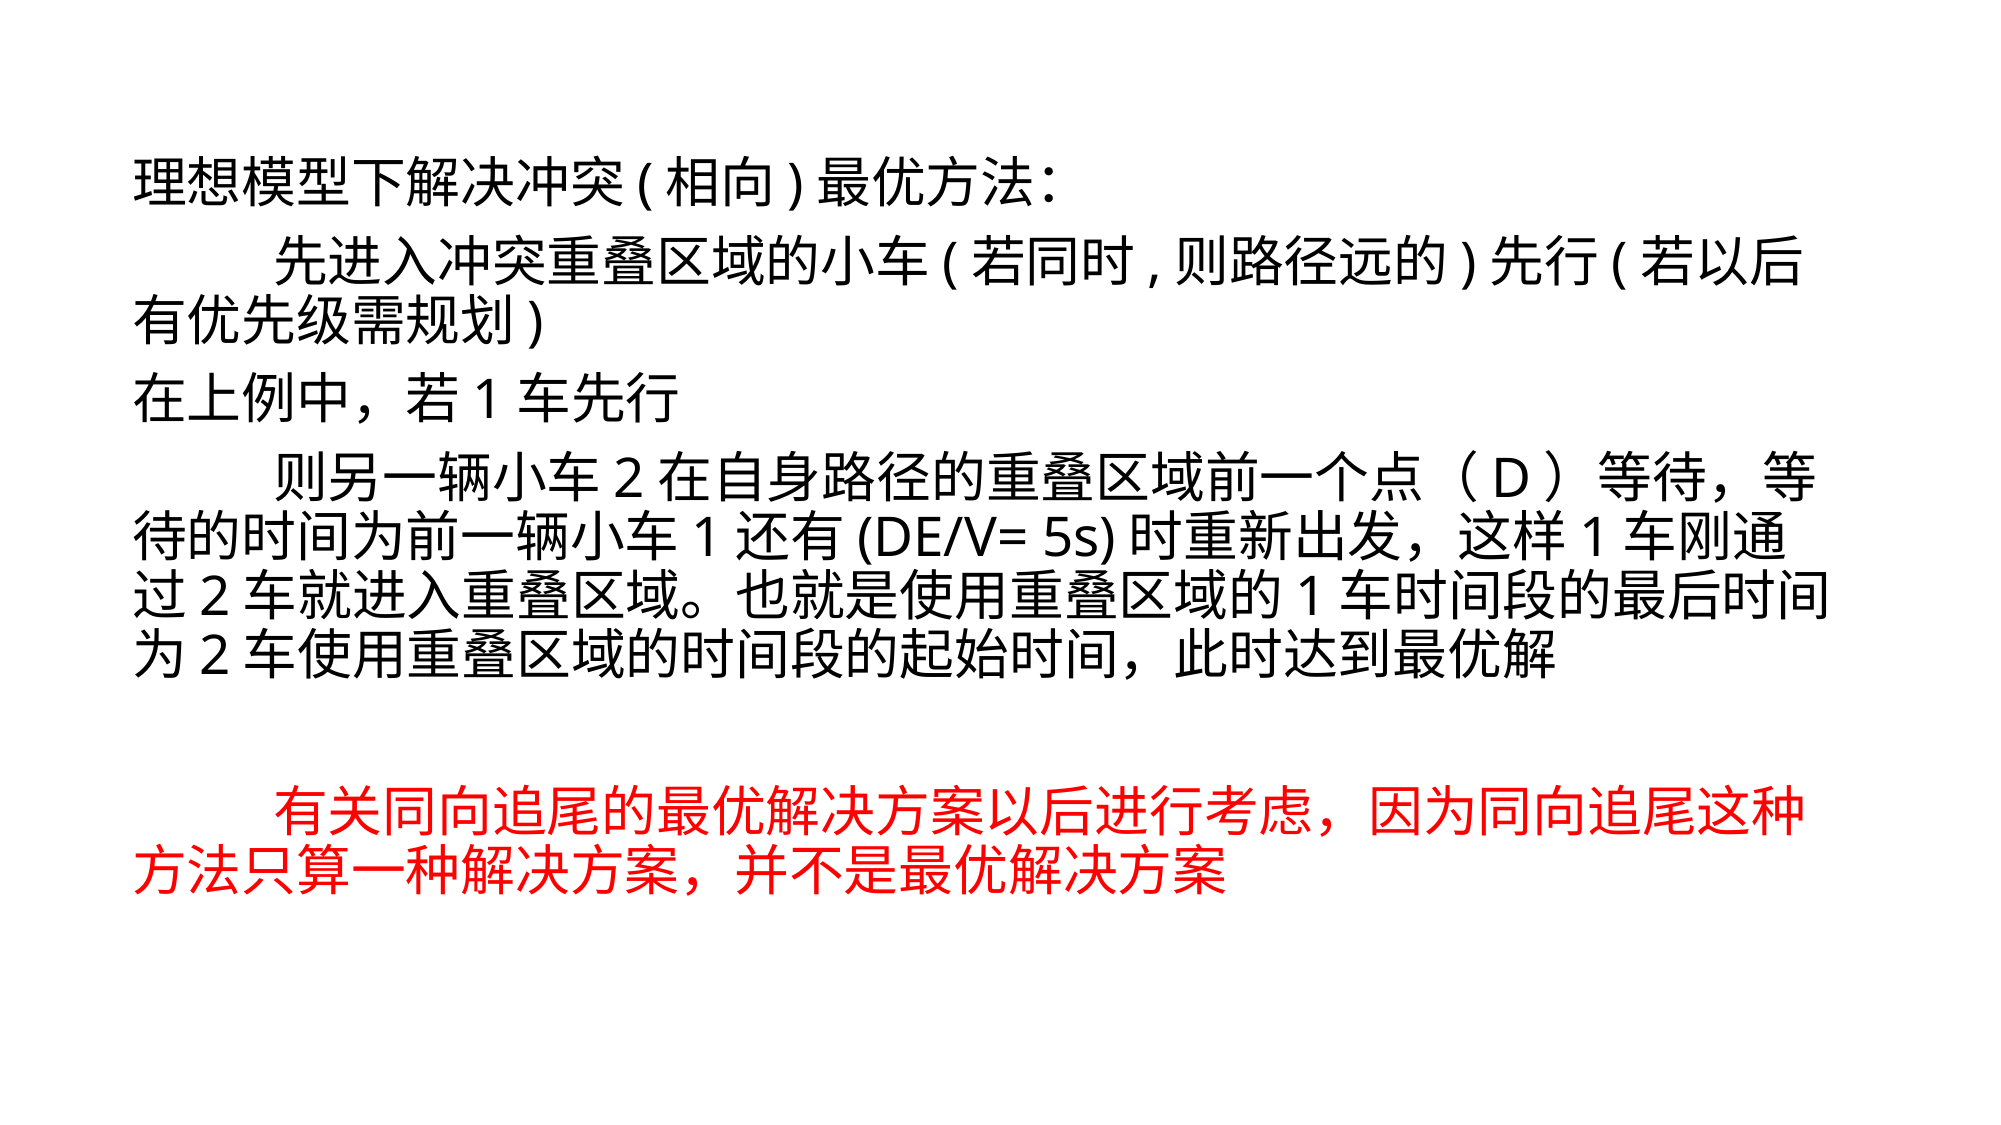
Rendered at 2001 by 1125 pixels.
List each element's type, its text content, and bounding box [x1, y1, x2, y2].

list 理想模型下解决冲突(相向)最优方法： 先进入冲突重叠区域的小车(若同时,则路径远的)先行(若以后有优先级需规划) 在上例中，若1车先行 则另一辆小车2在自身路径的重叠区域前一个点（D）等待，等待的时间为前一辆小车1还有(DE/V= 5s)时重新出发，这样1车刚通过2车就进入重叠区域。也就是使用重叠区域的1车时间段的最后时间为2车使用重叠区域的时间段的起始时间，此时达到最优解 有关同向追尾的最优解决方案以后进行考虑，因为同向追尾这种方法只算一种解决方案，并不是最优解决方案 [117, 147, 1853, 925]
